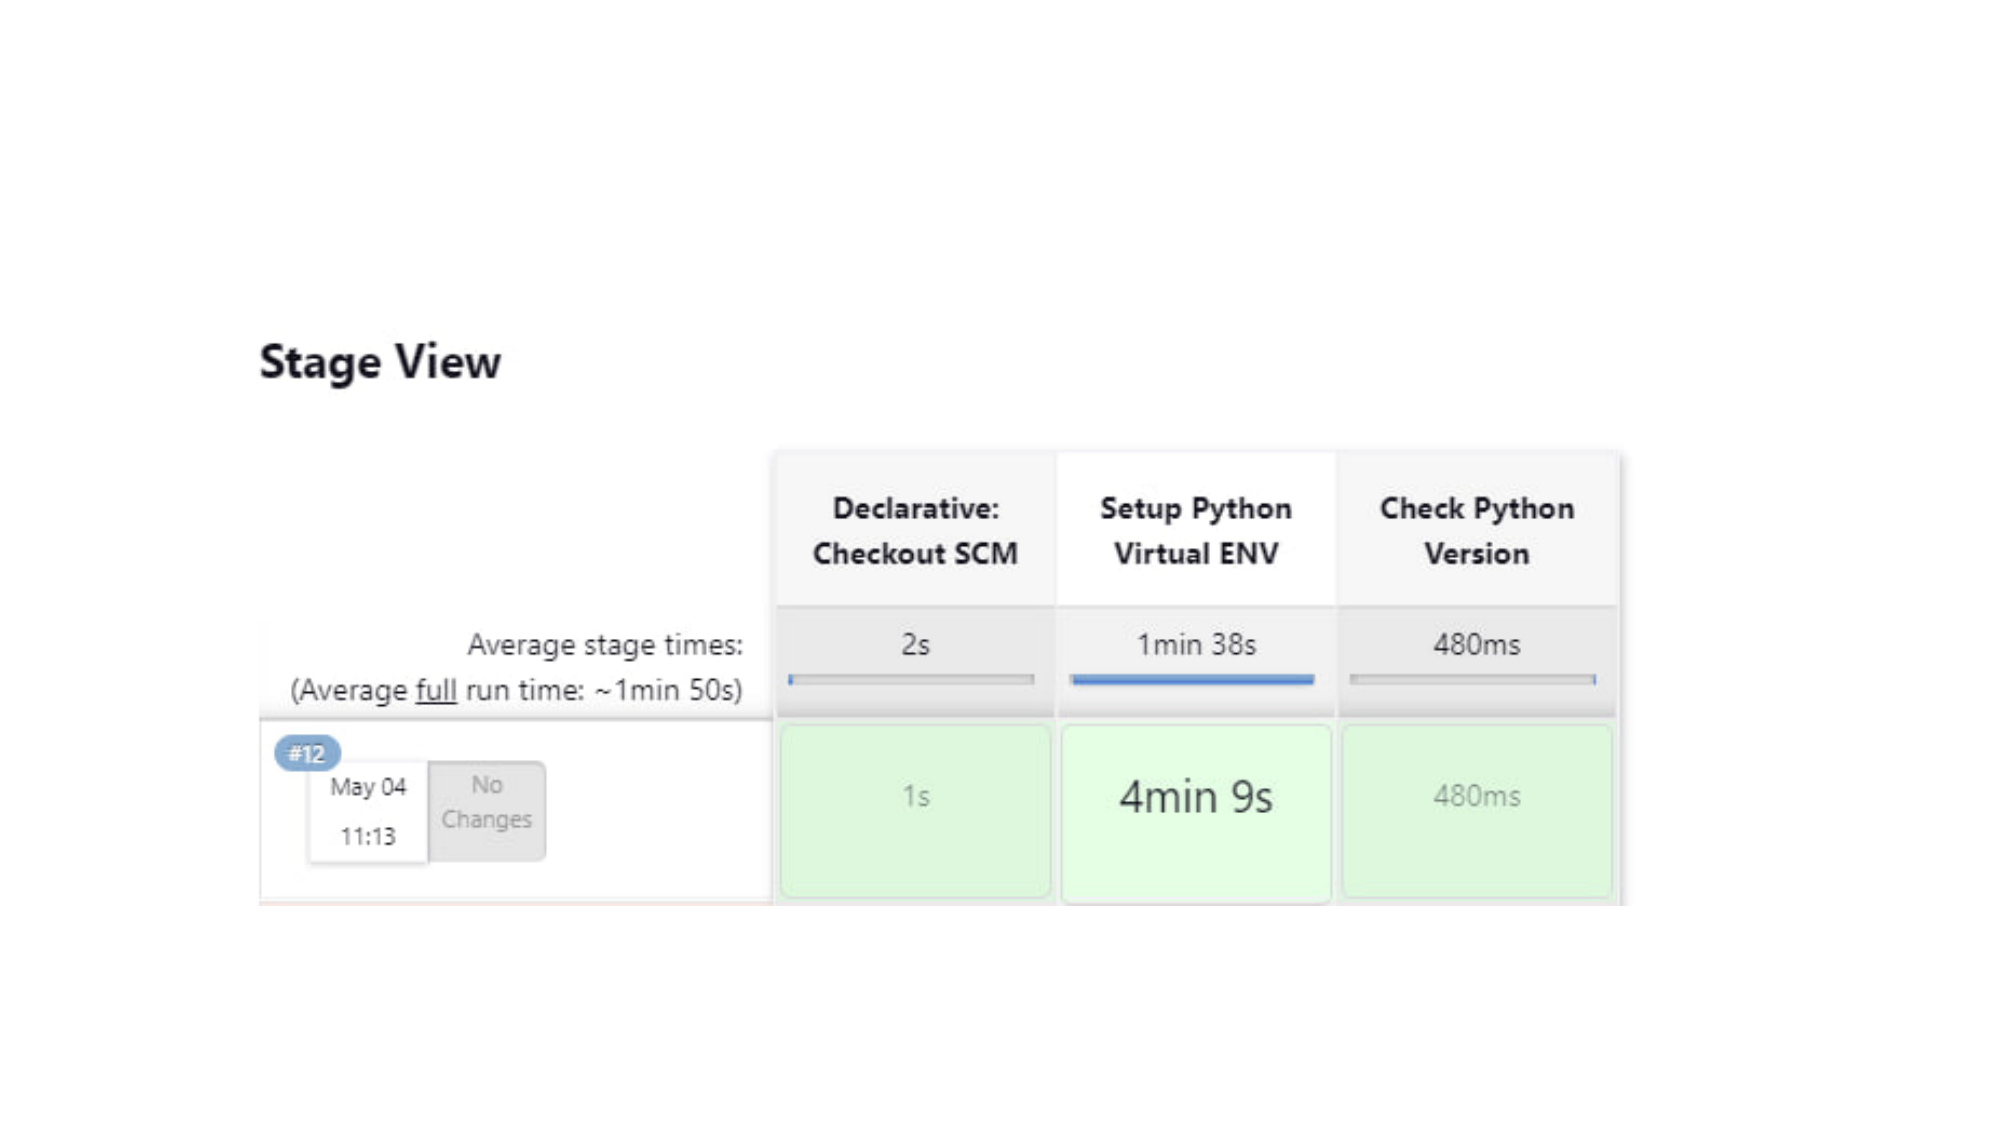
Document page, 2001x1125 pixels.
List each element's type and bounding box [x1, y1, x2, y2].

picture [208, 277, 1819, 906]
